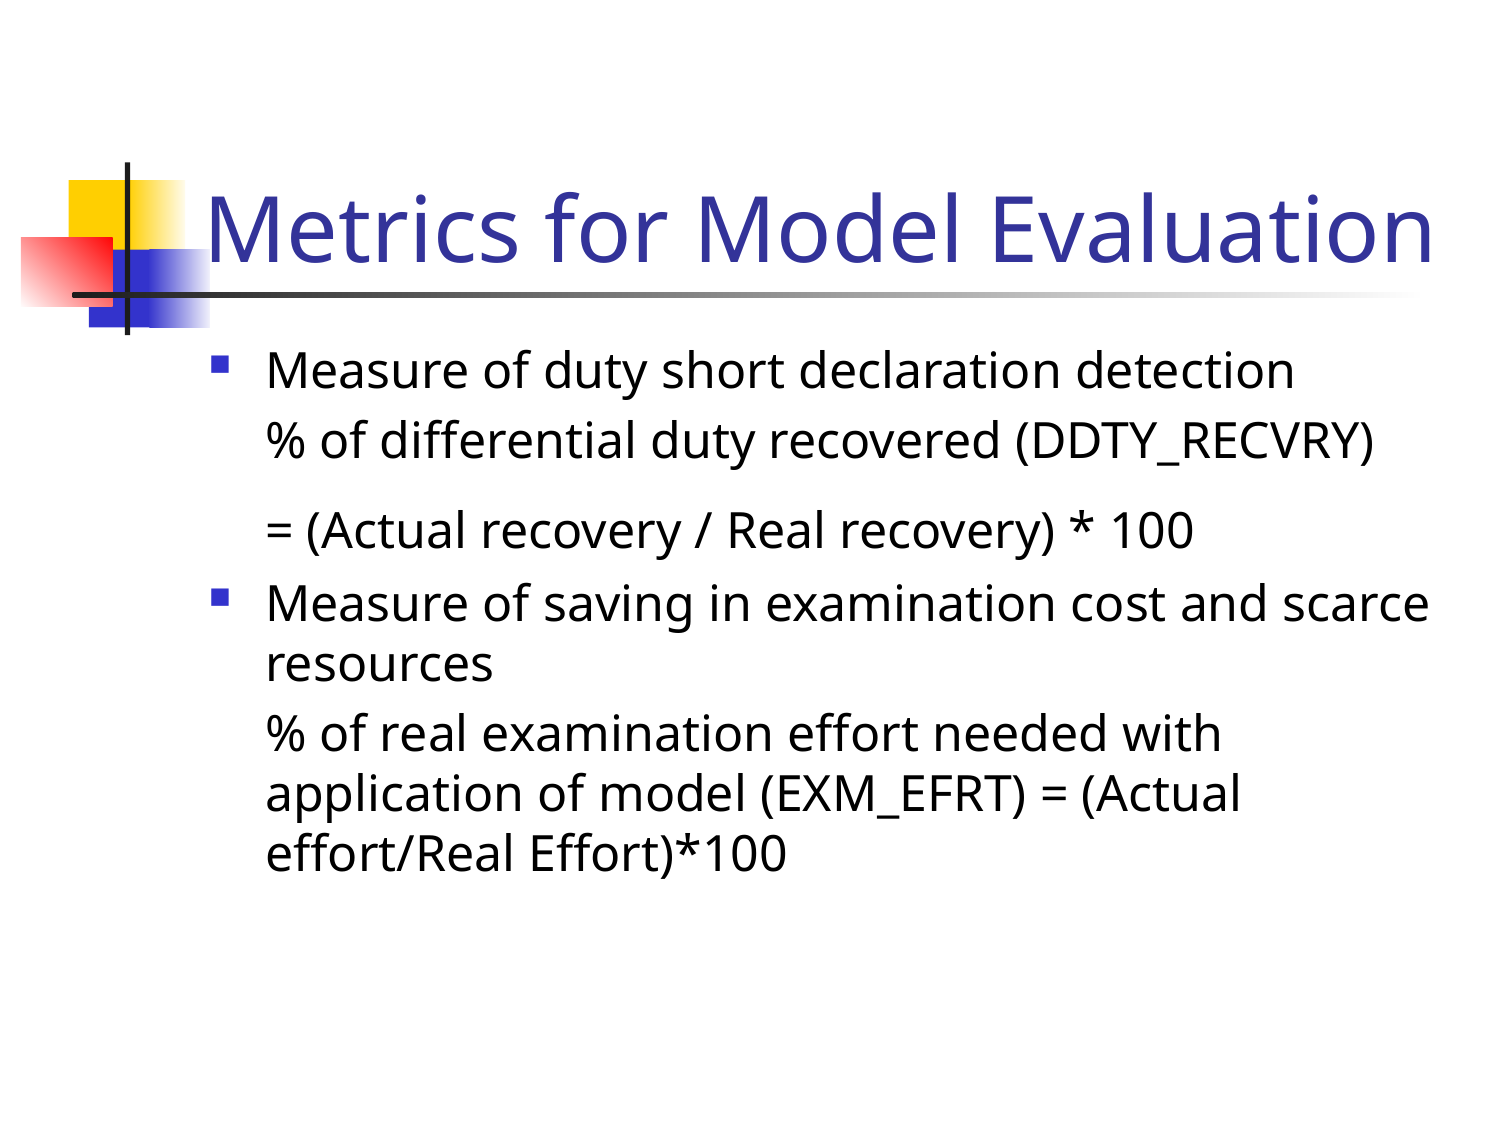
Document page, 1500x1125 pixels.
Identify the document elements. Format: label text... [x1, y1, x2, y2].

title Metrics for Model Evaluation [188, 101, 1468, 289]
list Measure of duty short declaration detection % of differential duty recovered (DDTY_RECVRY) = (Actual recovery / Real recovery) * 100 Measure of saving in examination cost and scarce resources % of real examination effort needed with application of model (EXM_EFRT) = (Actual effort/Real Effort)*100 [193, 330, 1470, 1007]
